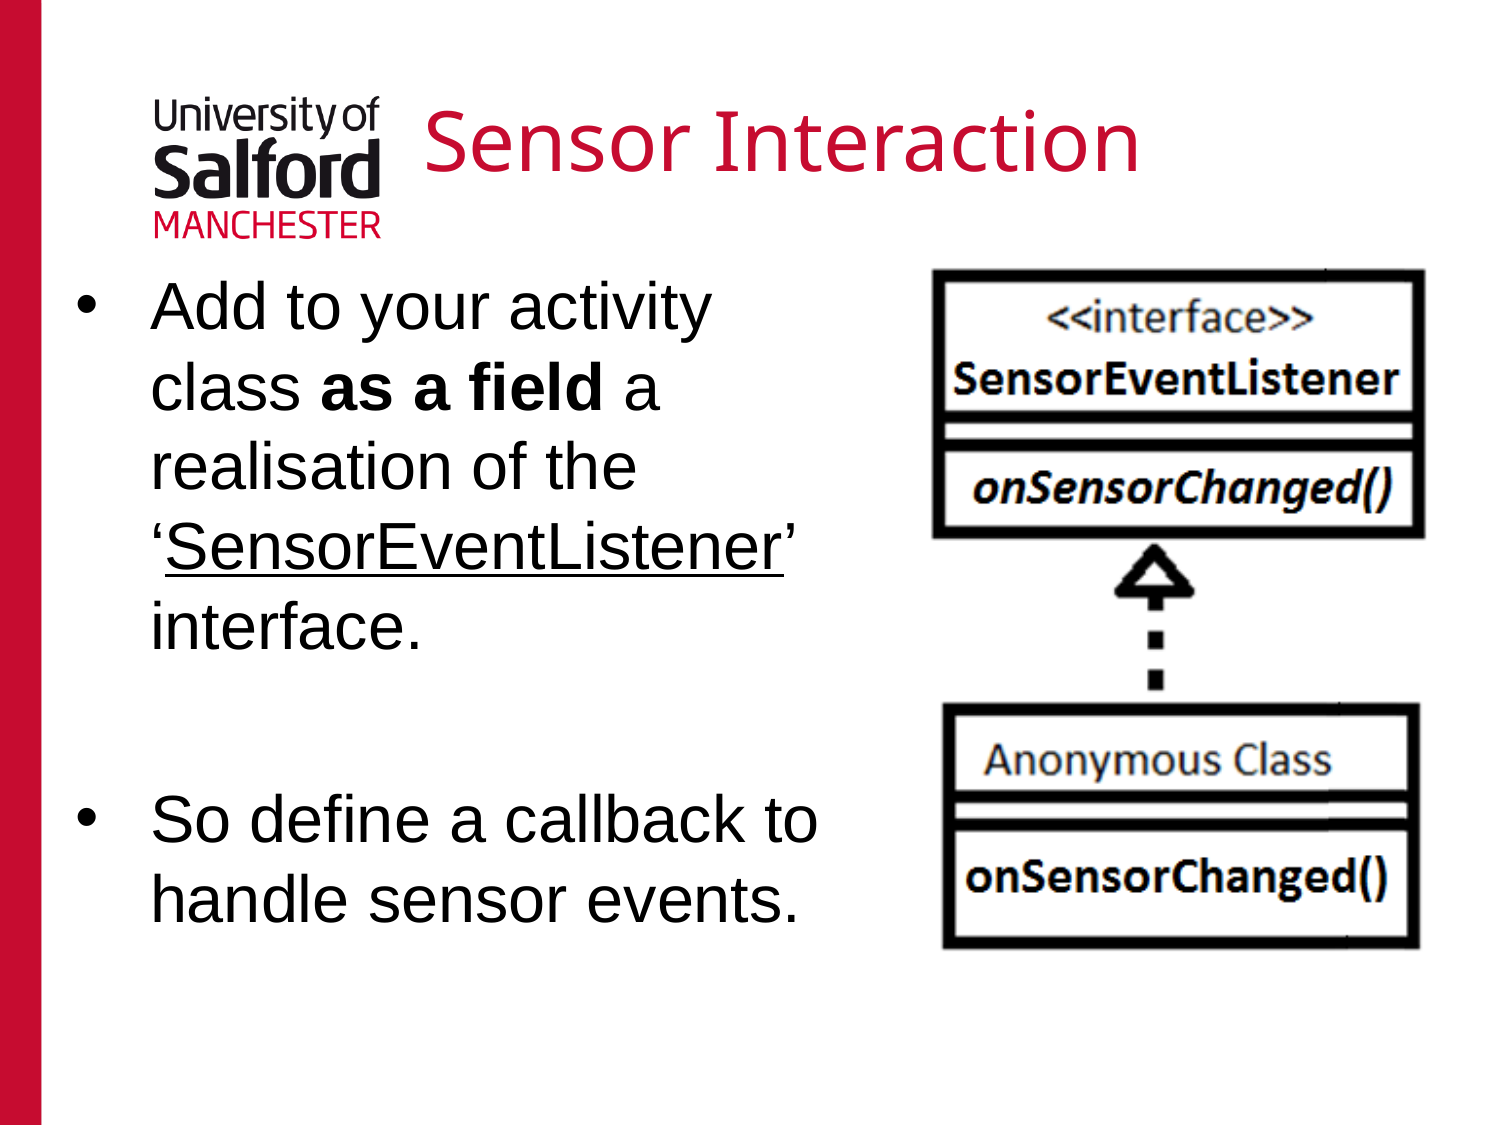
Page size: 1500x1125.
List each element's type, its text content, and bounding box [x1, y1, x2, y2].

picture [924, 262, 1438, 959]
title Sensor Interaction [423, 44, 1424, 232]
list Add to your activity class as a field a realisation of the ‘SensorEventListener’ interface. So define a callback to handle sensor events. [74, 263, 833, 670]
picture [101, 42, 434, 263]
